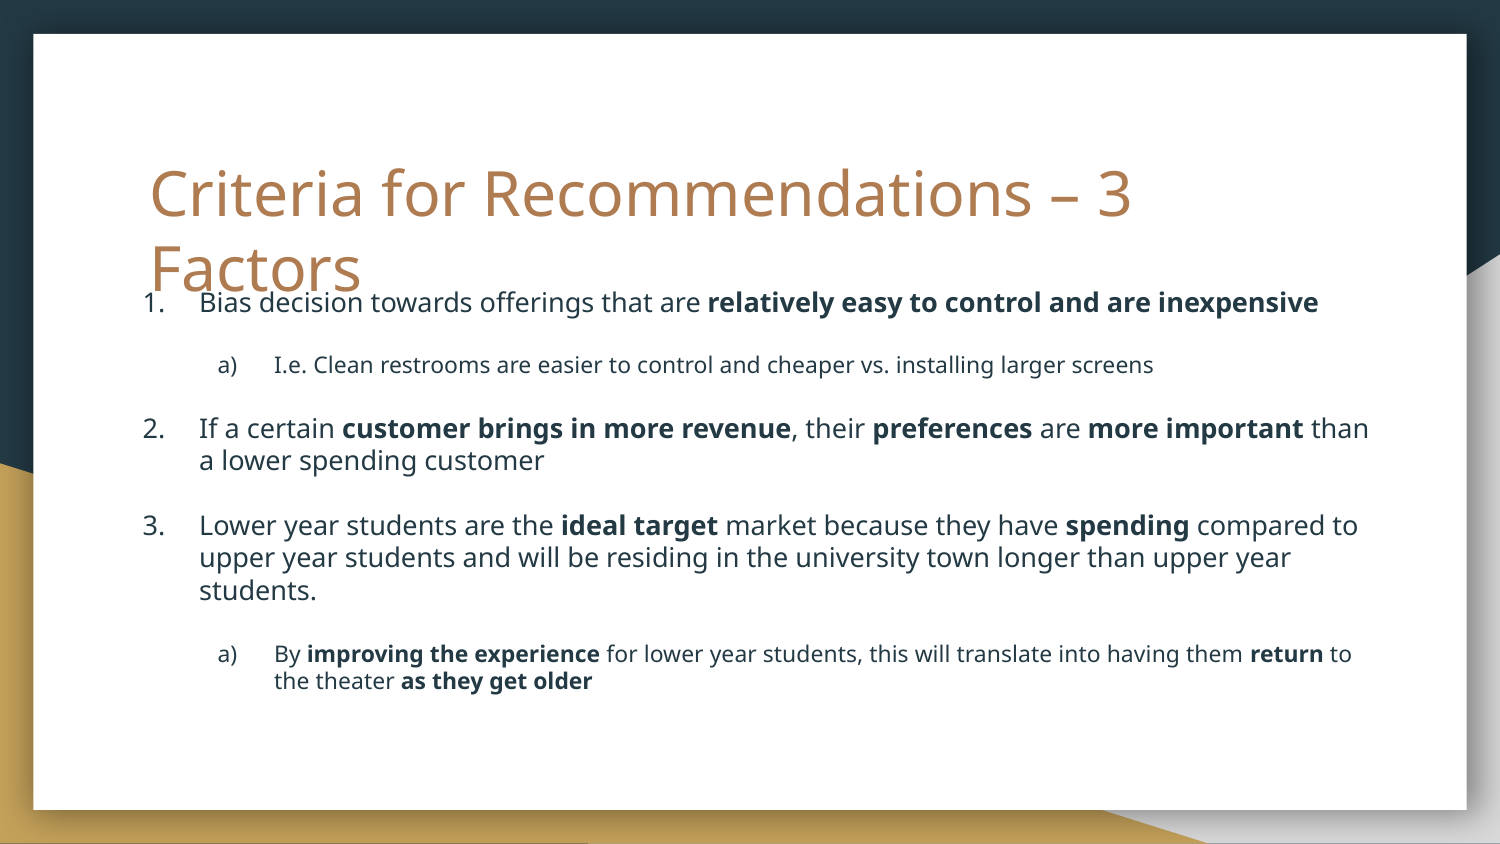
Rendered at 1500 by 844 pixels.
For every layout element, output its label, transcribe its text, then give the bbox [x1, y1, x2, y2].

title Criteria for Recommendations – 3 Factors [134, 138, 1366, 270]
list Bias decision towards offerings that are relatively easy to control and are inexpensive I.e. Clean restrooms are easier to control and cheaper vs. installing larger screens If a certain customer brings in more revenue, their preferences are more important than a lower spending customer Lower year students are the ideal target market because they have spending compared to upper year students and will be residing in the university town longer than upper year students. By improving the experience for lower year students, this will translate into having them return to the theater as they get older [103, 270, 1391, 697]
